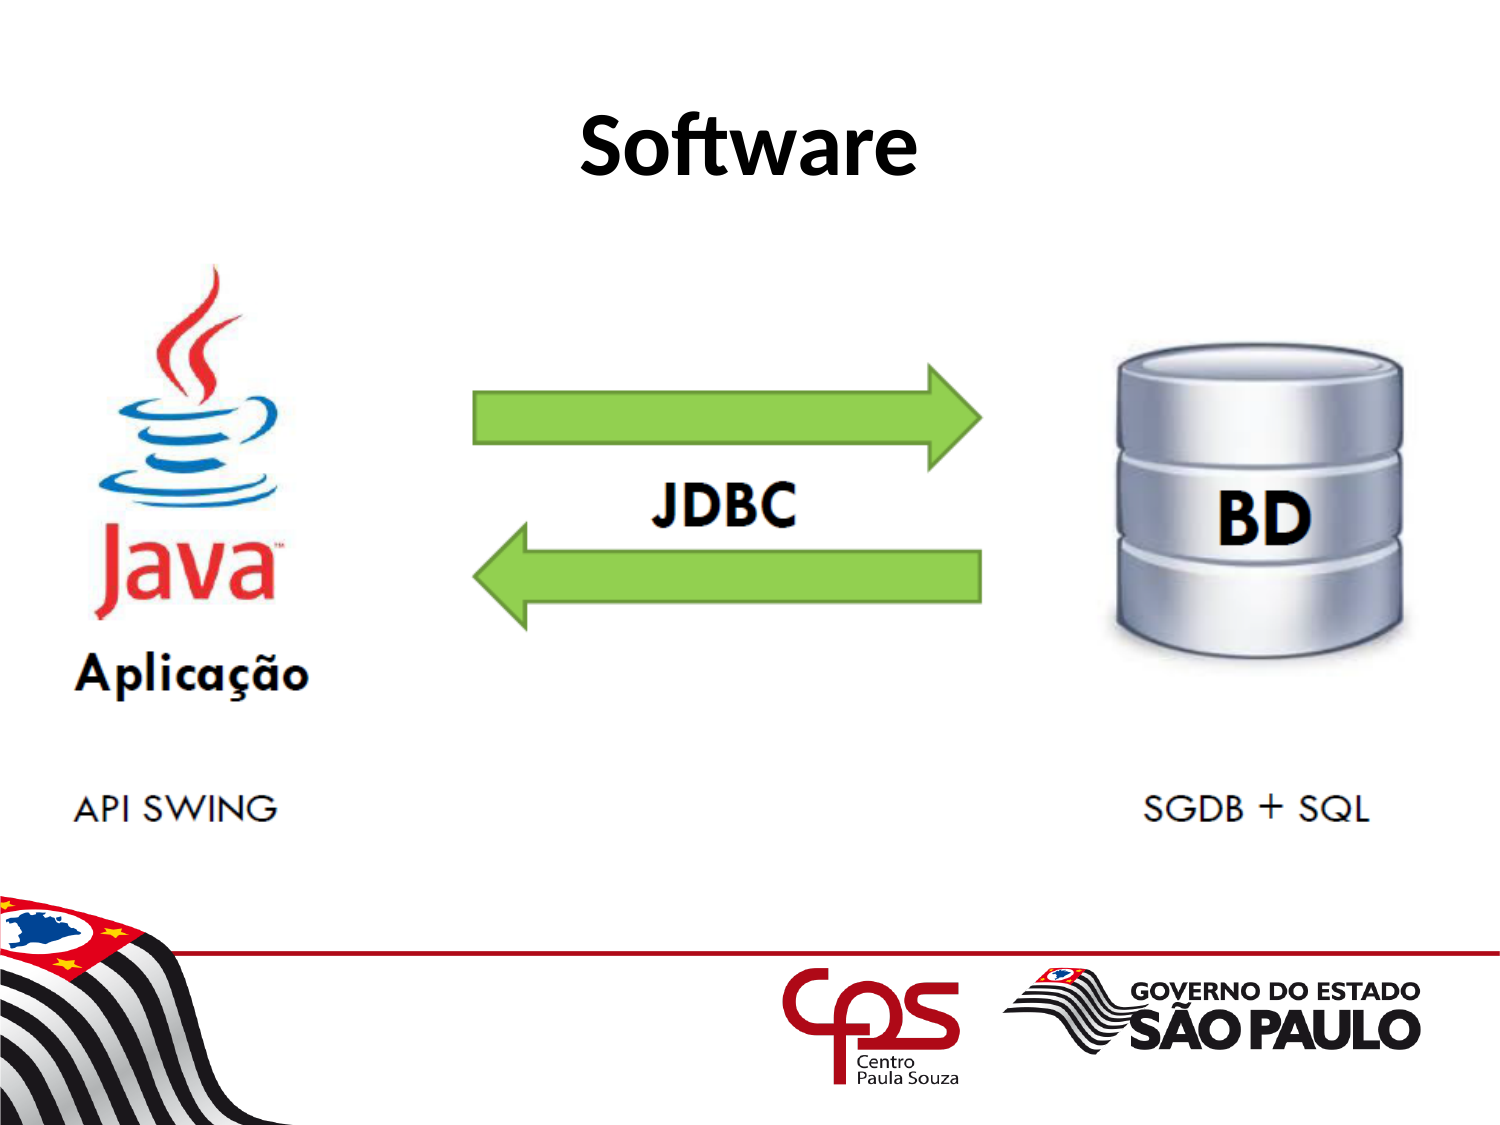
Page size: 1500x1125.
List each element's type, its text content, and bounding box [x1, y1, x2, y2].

picture [20, 221, 1469, 879]
picture [0, 896, 1500, 1125]
title Software [75, 45, 1425, 220]
